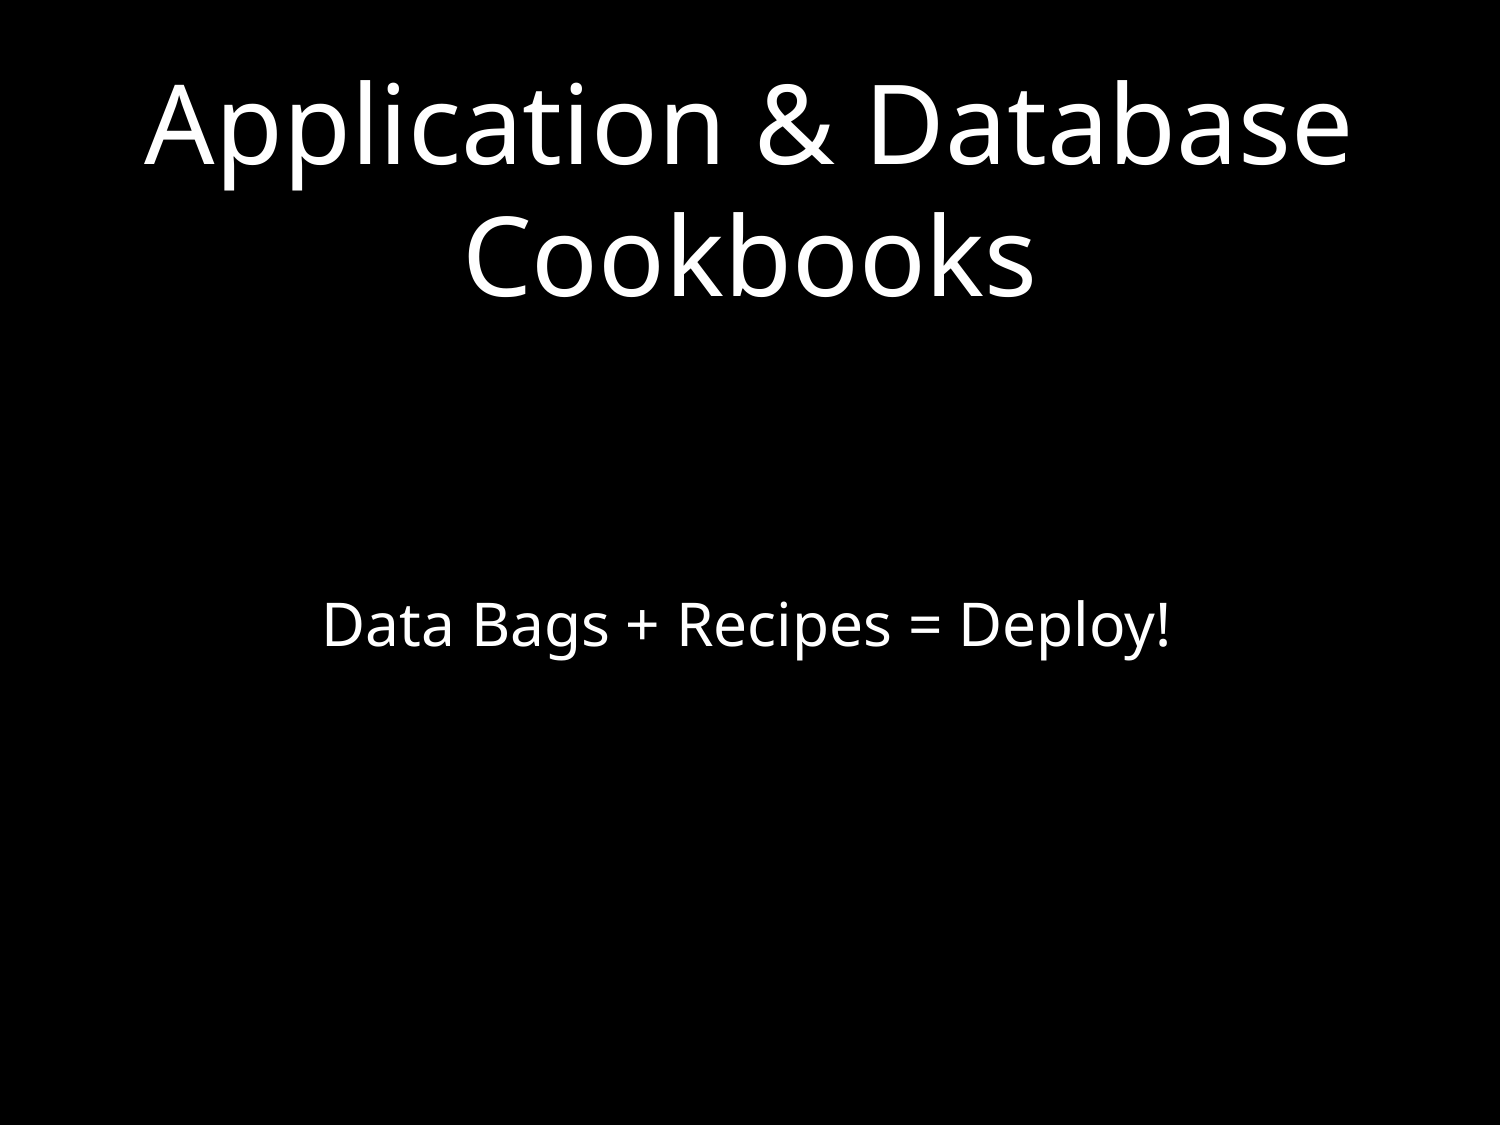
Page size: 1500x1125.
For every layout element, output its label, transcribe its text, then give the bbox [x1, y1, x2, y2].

text_box Data Bags + Recipes = Deploy! [303, 577, 1191, 668]
title Application & Database Cookbooks [75, 45, 1425, 233]
